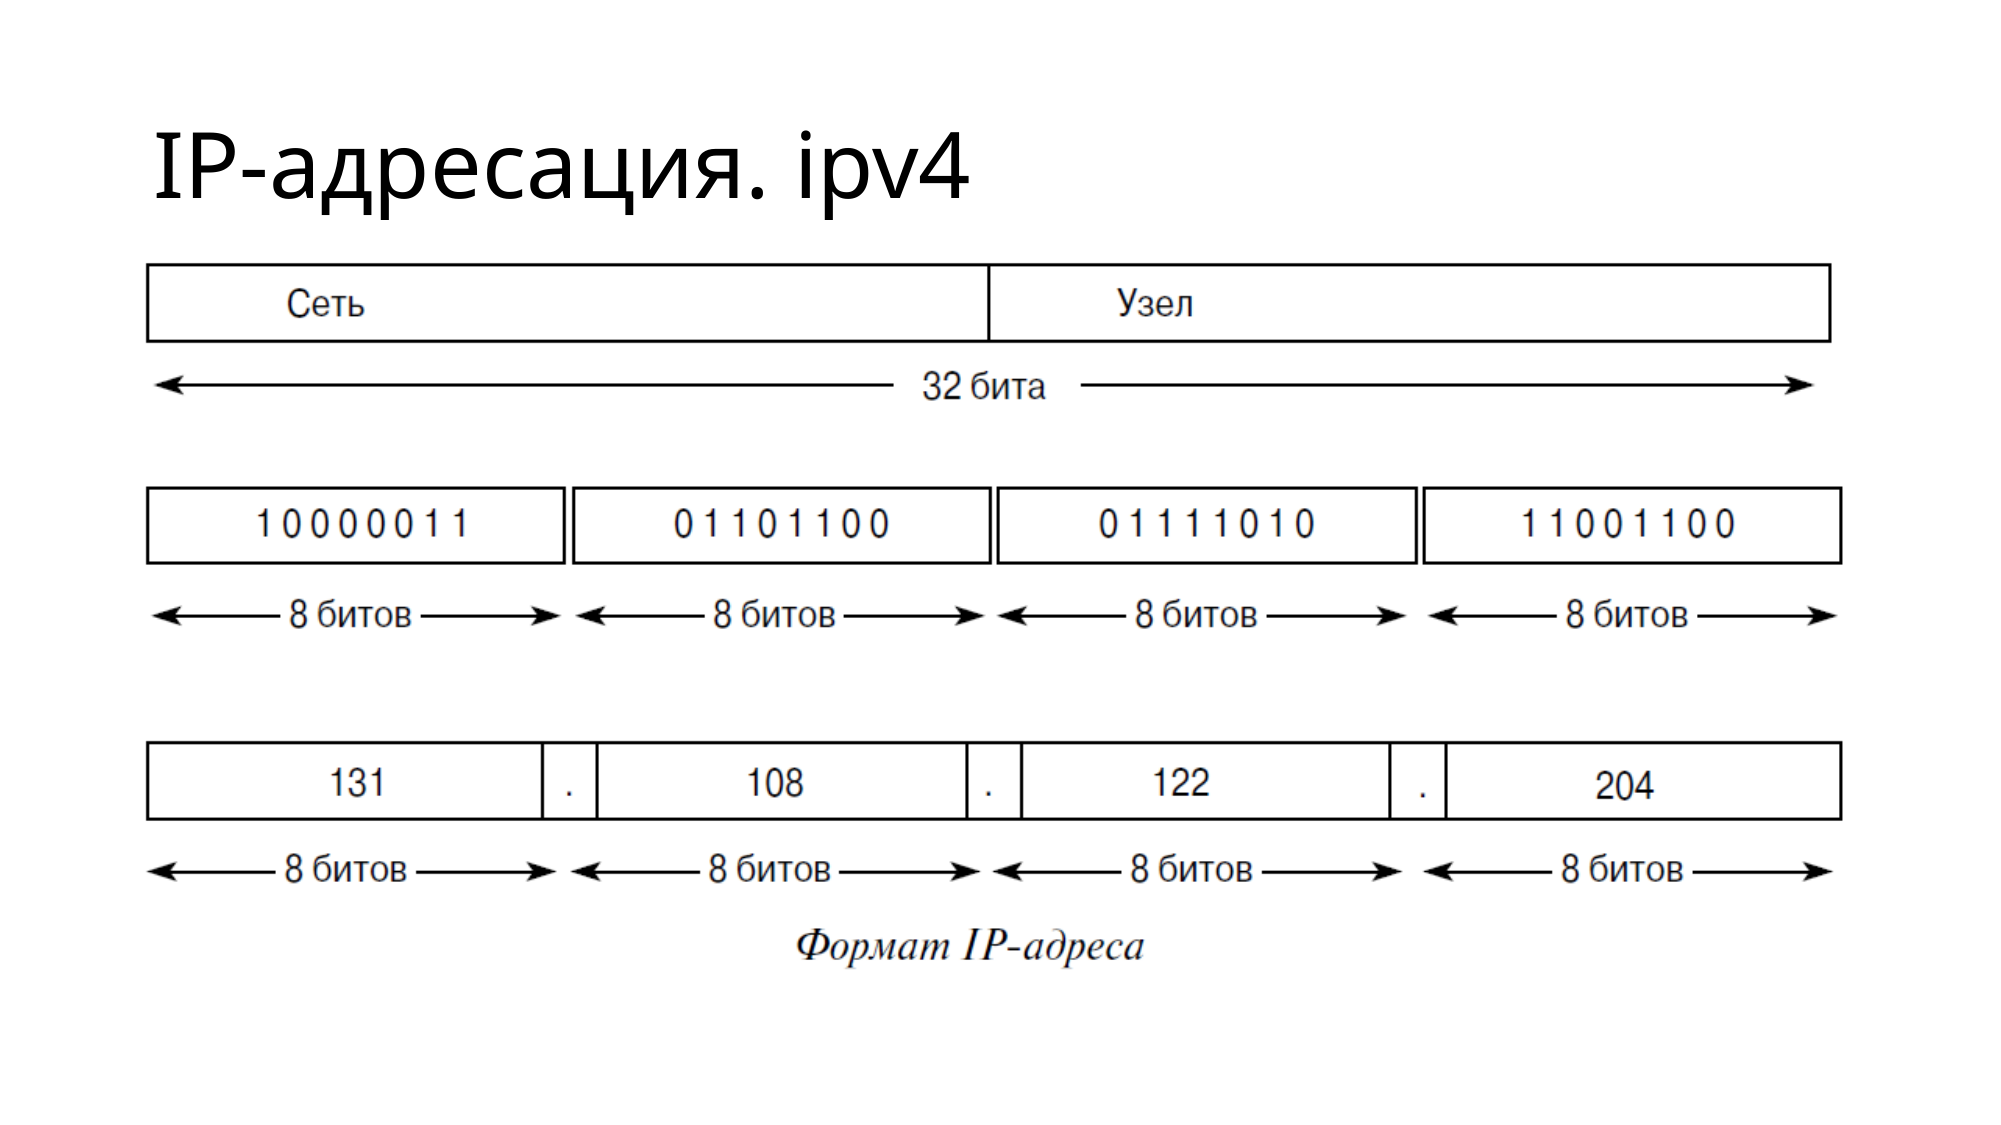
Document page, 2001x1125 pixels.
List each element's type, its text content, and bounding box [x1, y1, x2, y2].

picture [137, 251, 1863, 986]
text_box IP-адресация. ipv4 [138, 59, 1864, 250]
